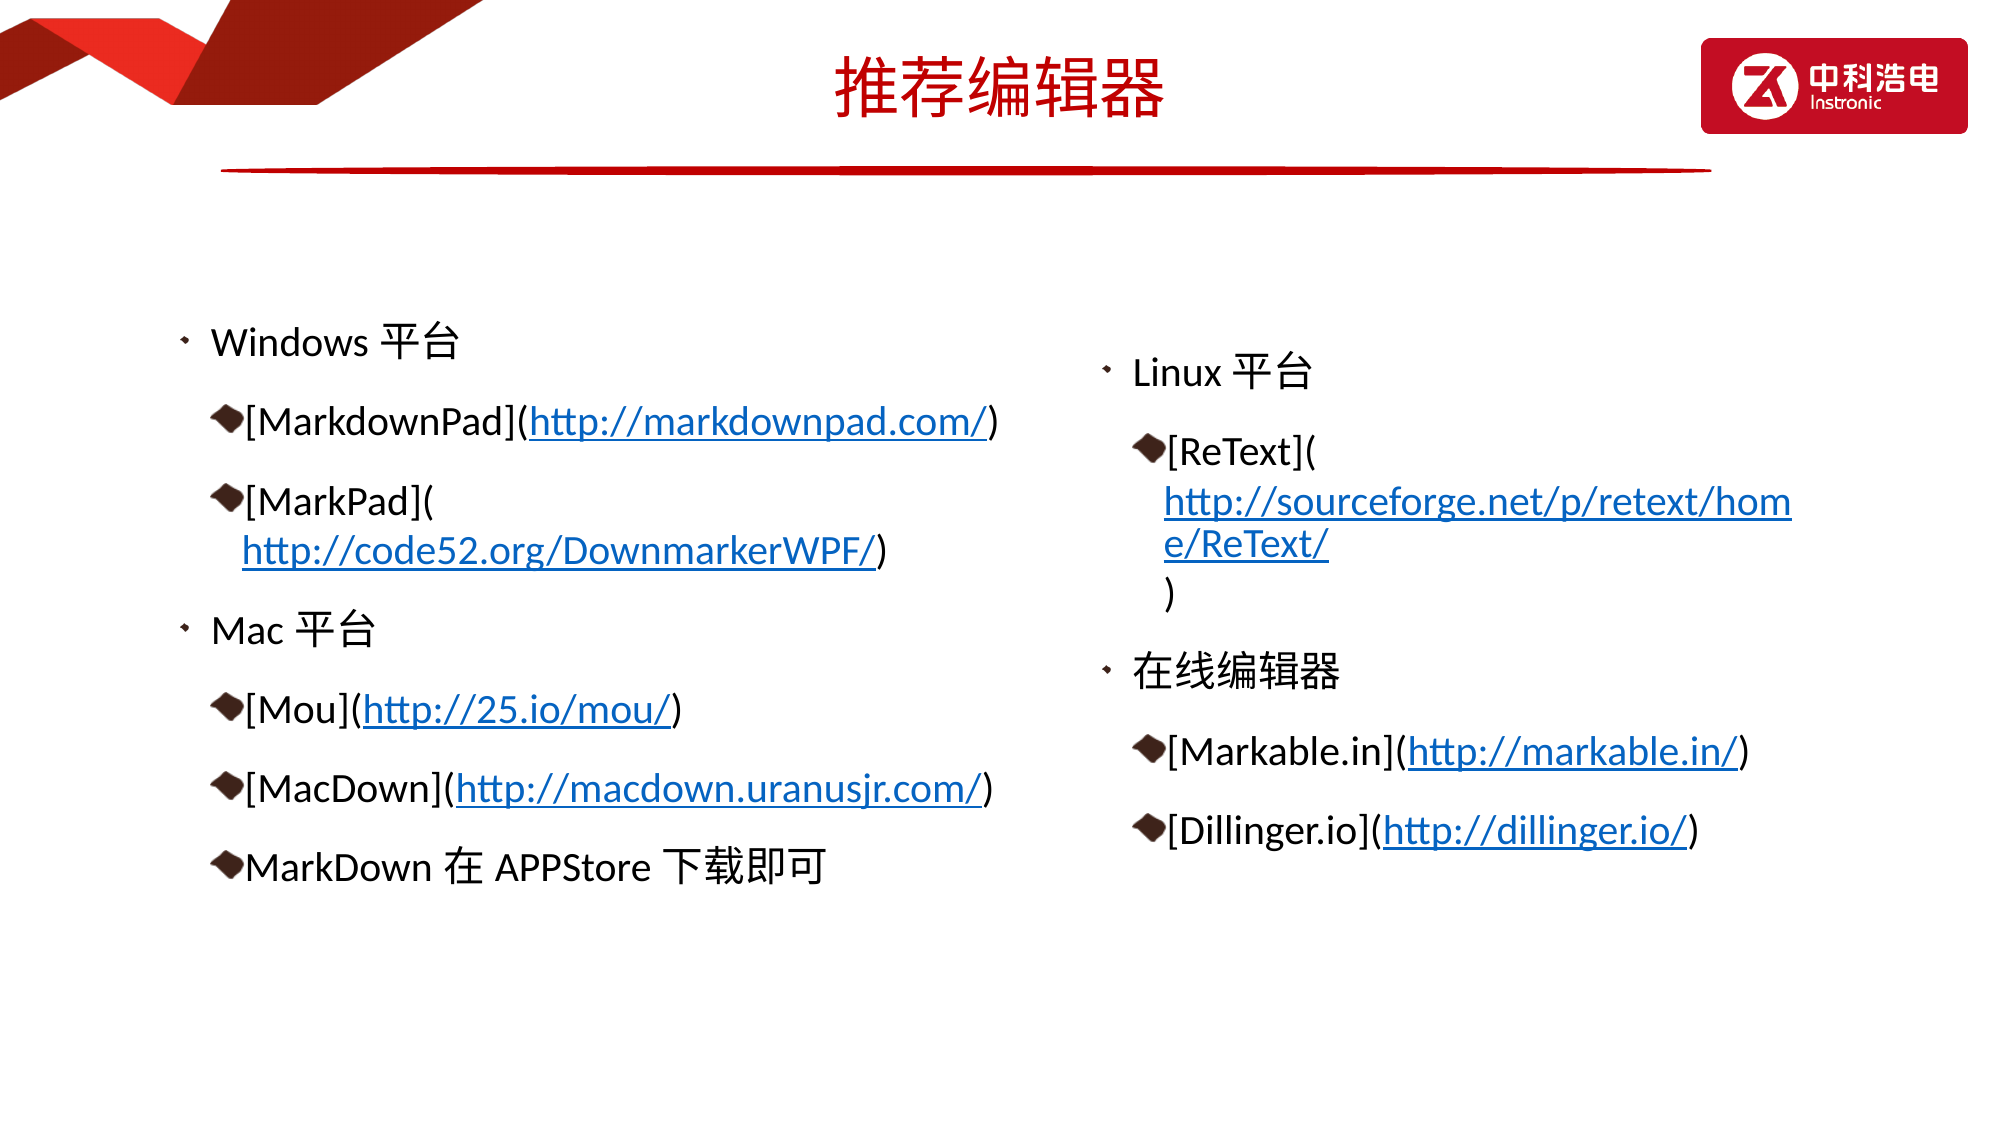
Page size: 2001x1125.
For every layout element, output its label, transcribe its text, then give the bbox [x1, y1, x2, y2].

text_box Linux平台 [ReText](http://sourceforge.net/p/retext/home/ReText/) 在线编辑器 [Markable.in](http://markable.in/) [Dillinger.io](http://dillinger.io/) [1087, 337, 1827, 869]
picture [210, 692, 245, 722]
picture [1102, 665, 1111, 674]
picture [1132, 433, 1167, 464]
picture [1132, 813, 1167, 843]
picture [0, 0, 495, 299]
text_box Windows平台 [MarkdownPad](http://markdownpad.com/) [MarkPad](http://code52.org/DownmarkerWPF/) Mac平台 [Mou](http://25.io/mou/) [MacDown](http://macdown.uranusjr.com/) MarkDown在APPStore下载即可 [165, 307, 1035, 898]
picture [210, 771, 245, 801]
picture [210, 404, 245, 434]
text_box 推荐编辑器 [537, 38, 1463, 134]
picture [210, 850, 245, 880]
picture [210, 483, 245, 513]
text_box [301, 166, 1712, 176]
picture [180, 623, 189, 632]
picture [1102, 365, 1111, 373]
picture [180, 336, 189, 344]
picture [1132, 734, 1167, 764]
picture [1701, 38, 1968, 135]
